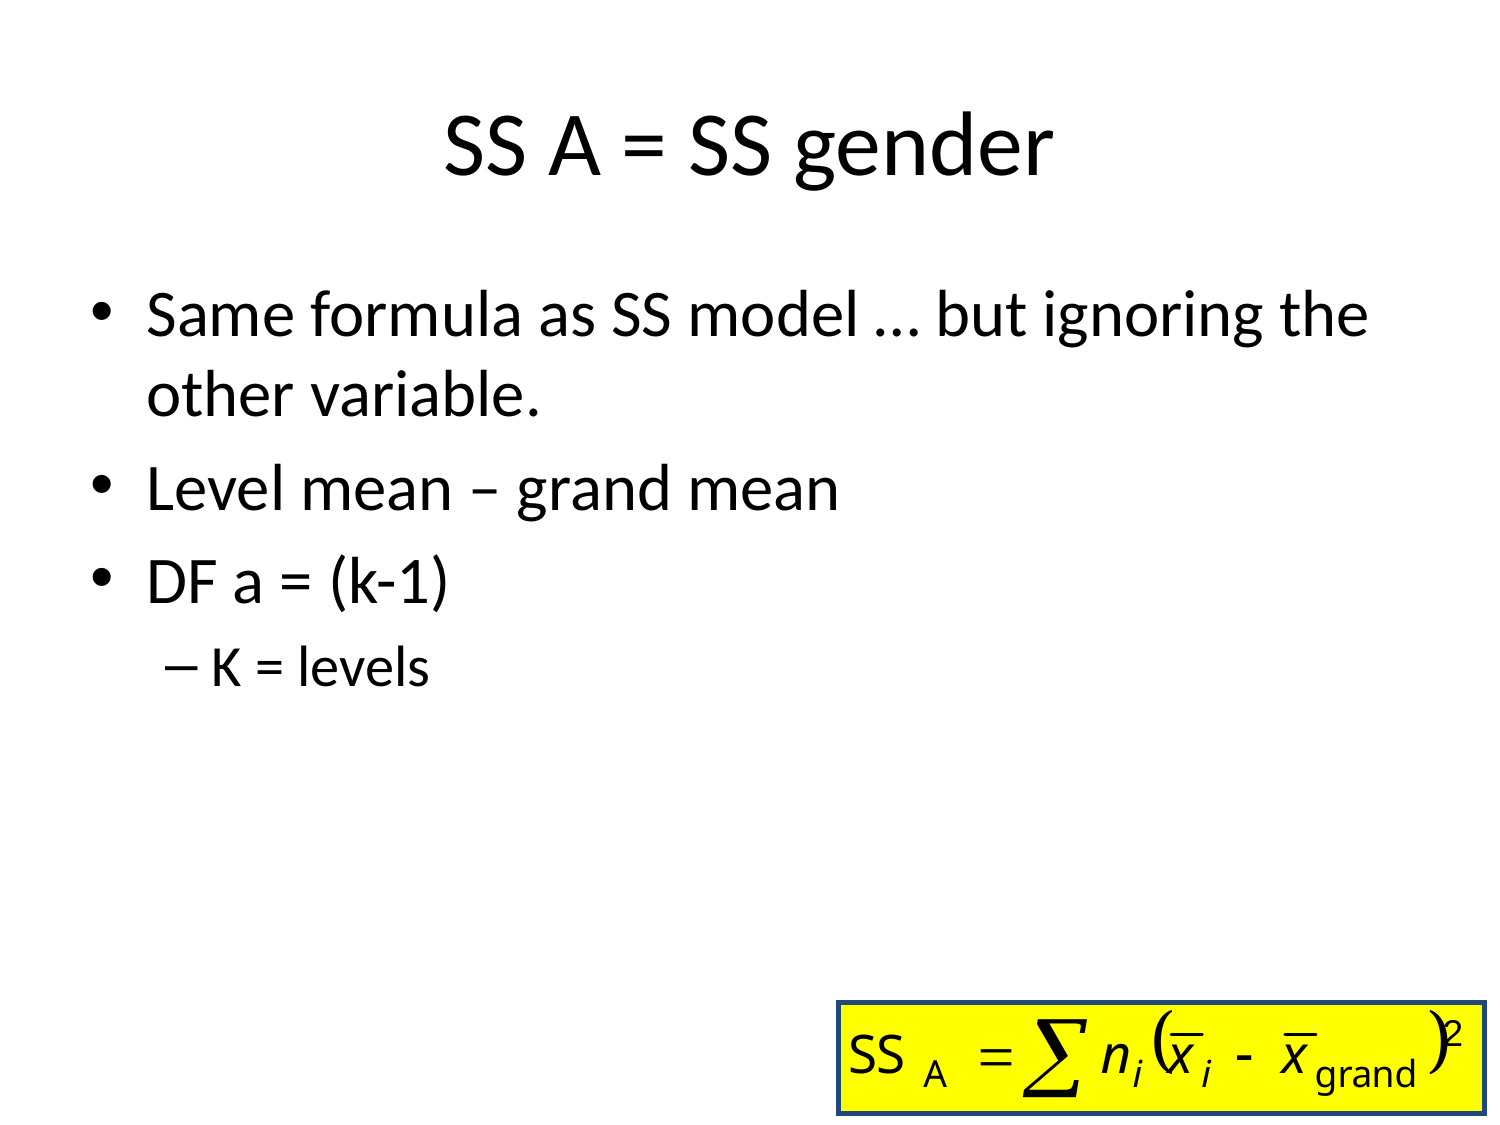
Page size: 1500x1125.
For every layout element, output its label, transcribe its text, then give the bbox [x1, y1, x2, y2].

list Same formula as SS model … but ignoring the other variable. Level mean – grand mean DF a = (k-1) K = levels [75, 262, 1425, 1005]
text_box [840, 1004, 1483, 1112]
title SS A = SS gender [75, 45, 1425, 233]
